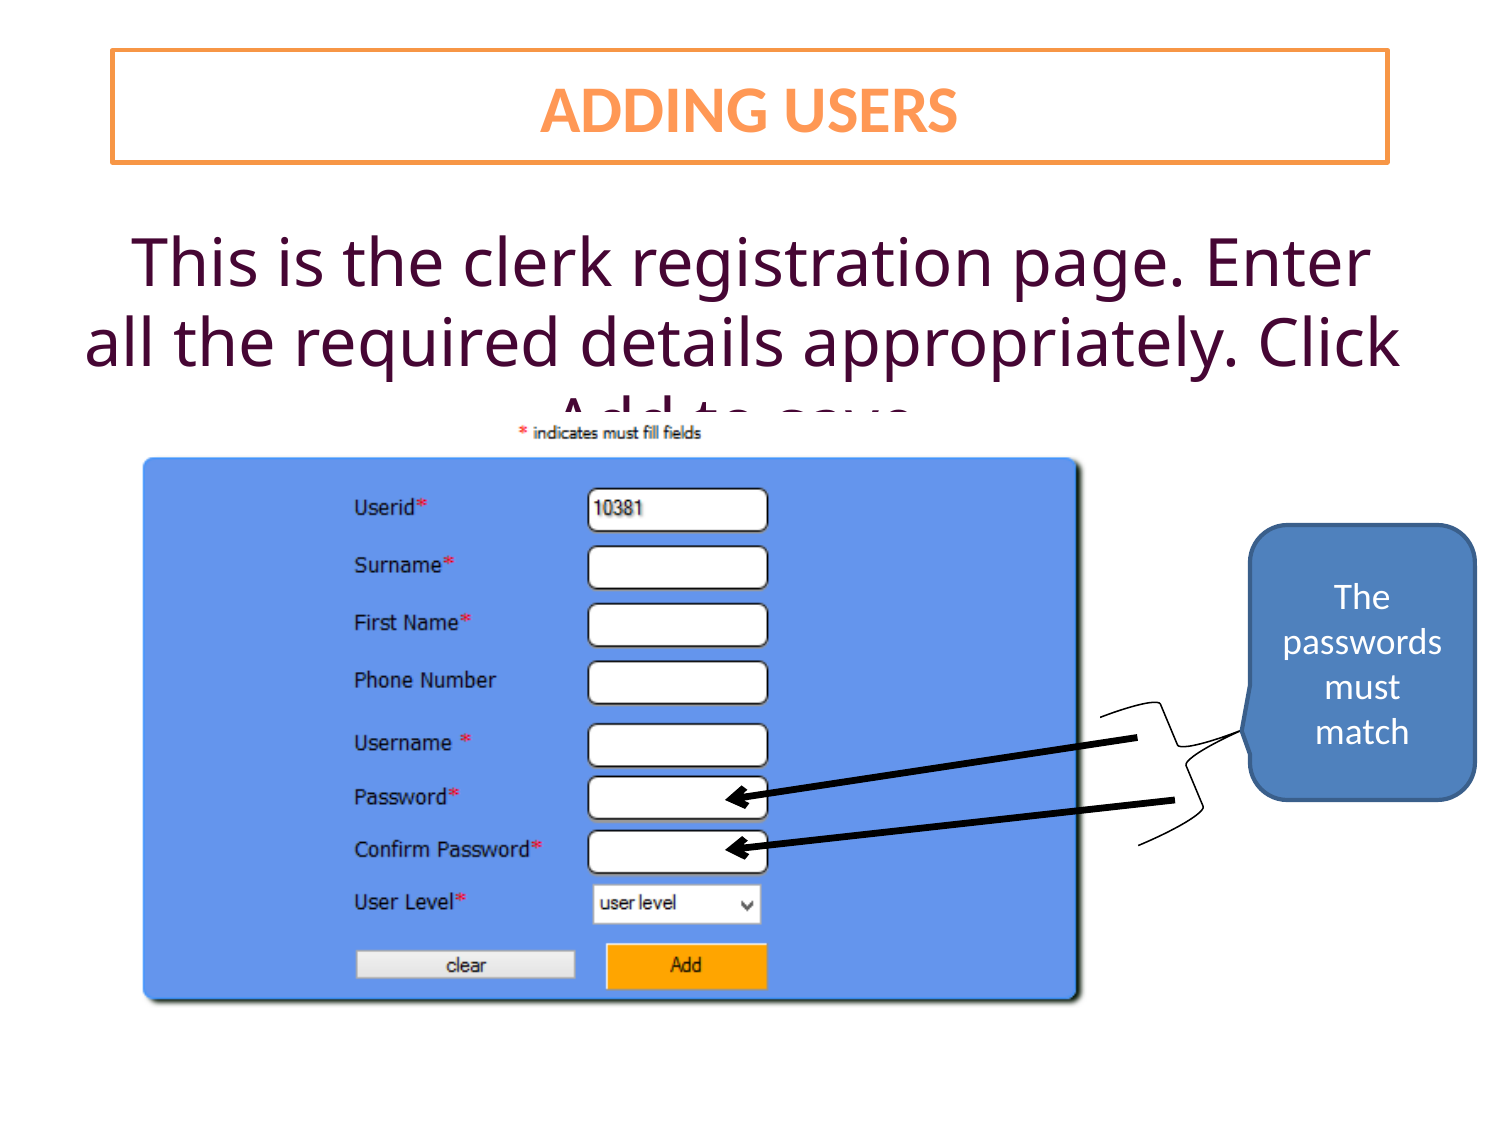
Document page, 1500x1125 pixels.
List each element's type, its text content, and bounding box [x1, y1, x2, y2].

title ADDING USERS [110, 48, 1390, 165]
text_box [1105, 701, 1239, 827]
picture [100, 412, 1101, 1013]
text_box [724, 799, 1176, 851]
subtitle This is the clerk registration page. Enter all the required details appropriately. Click Add to save. [62, 212, 1425, 1025]
text_box The passwords must match [1239, 522, 1478, 803]
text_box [724, 737, 1138, 801]
